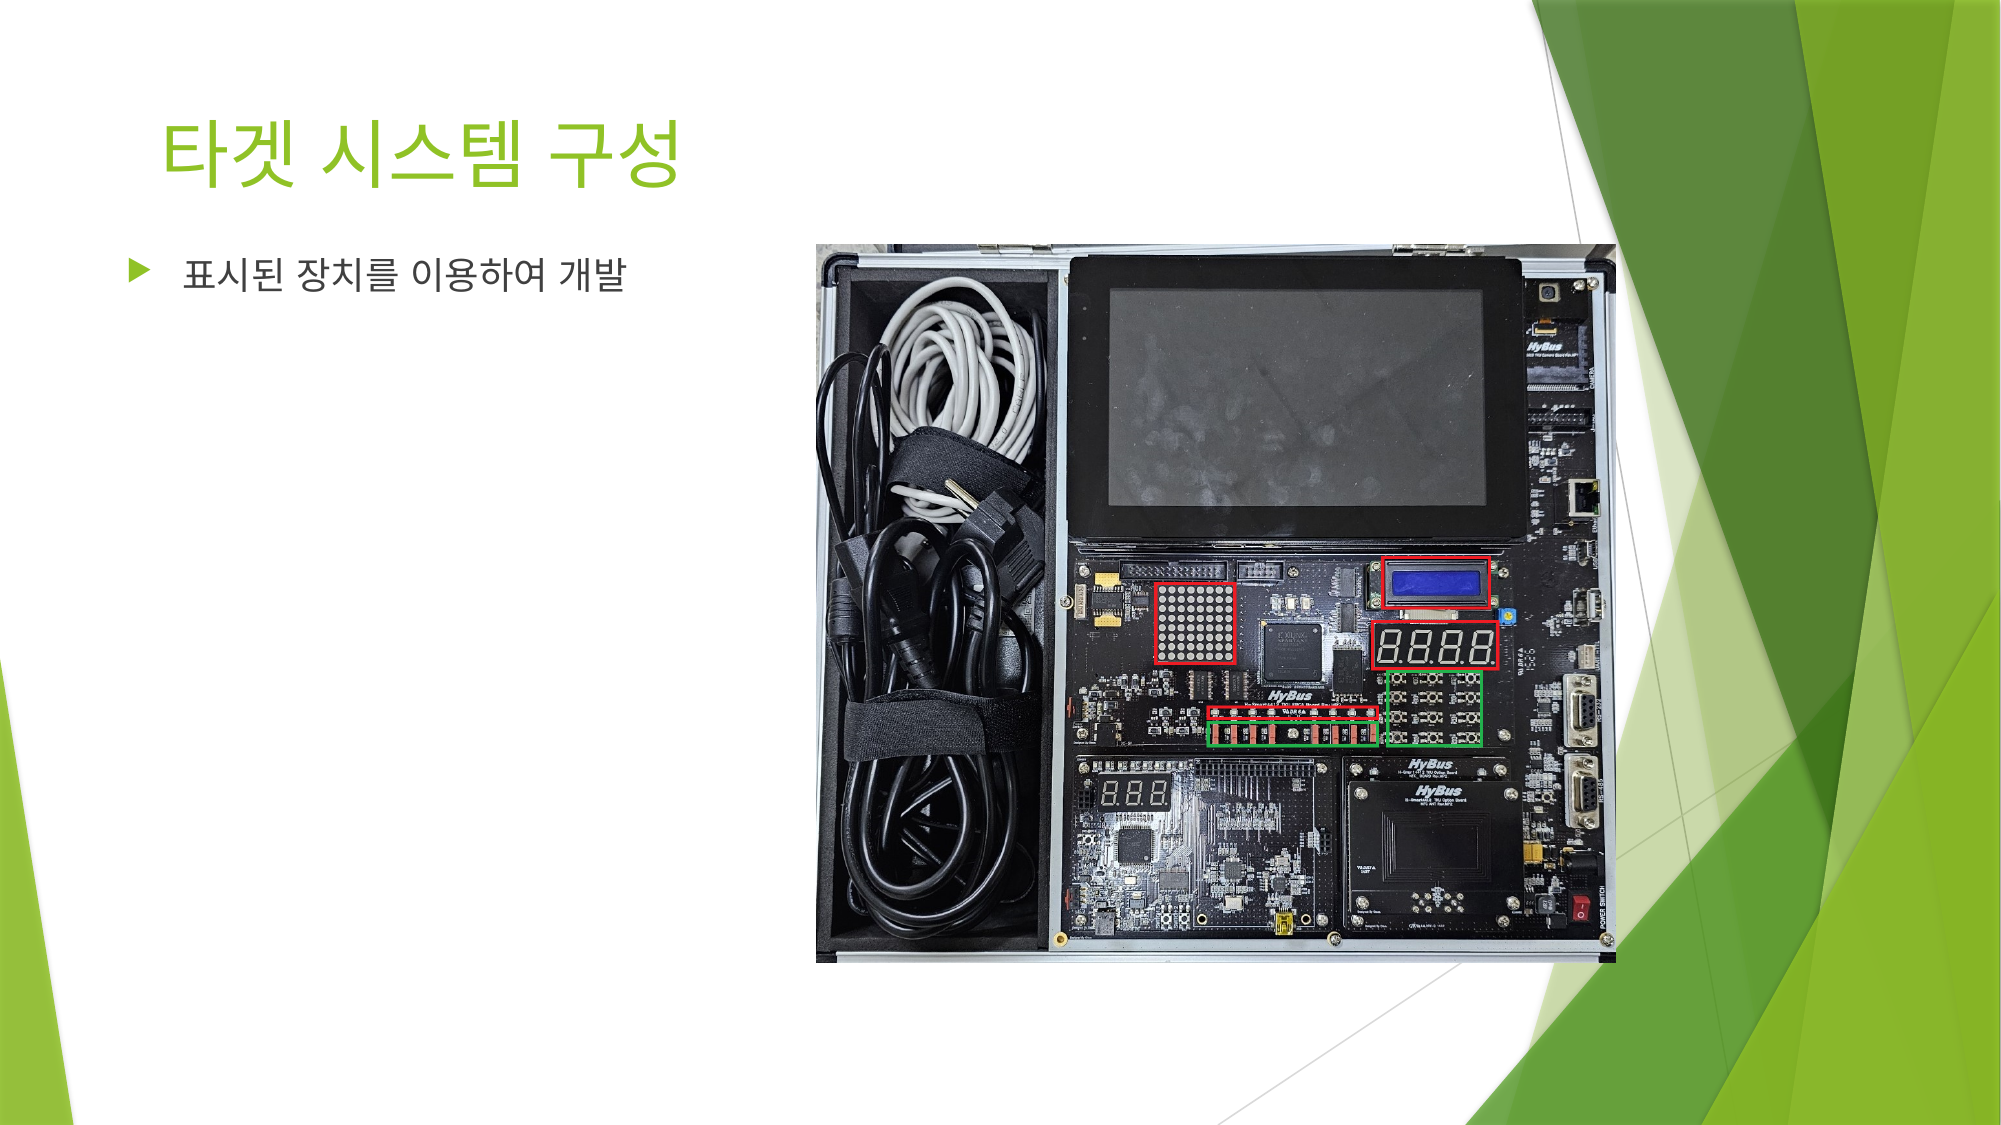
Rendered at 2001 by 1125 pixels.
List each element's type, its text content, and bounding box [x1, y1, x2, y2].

title 타겟 시스템 구성 [111, 99, 1522, 236]
list 표시된 장치를 이용하여 개발 [111, 244, 813, 881]
picture [815, 243, 1617, 963]
